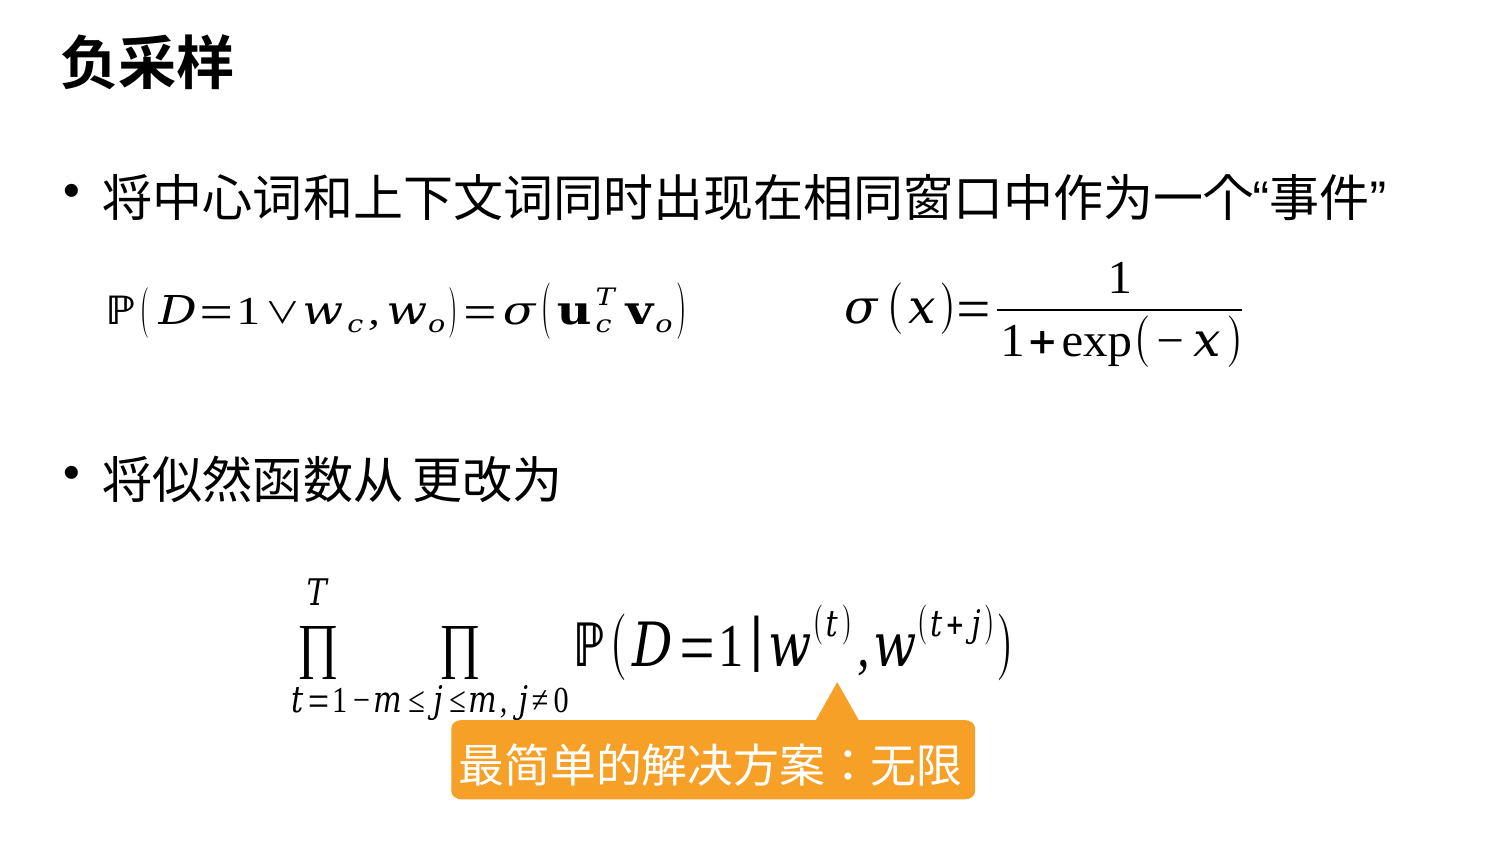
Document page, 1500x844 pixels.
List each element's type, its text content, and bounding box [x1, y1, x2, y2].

text_box 最简单的解决方案：无限 [451, 682, 976, 800]
title 负采样 [52, 18, 1400, 109]
